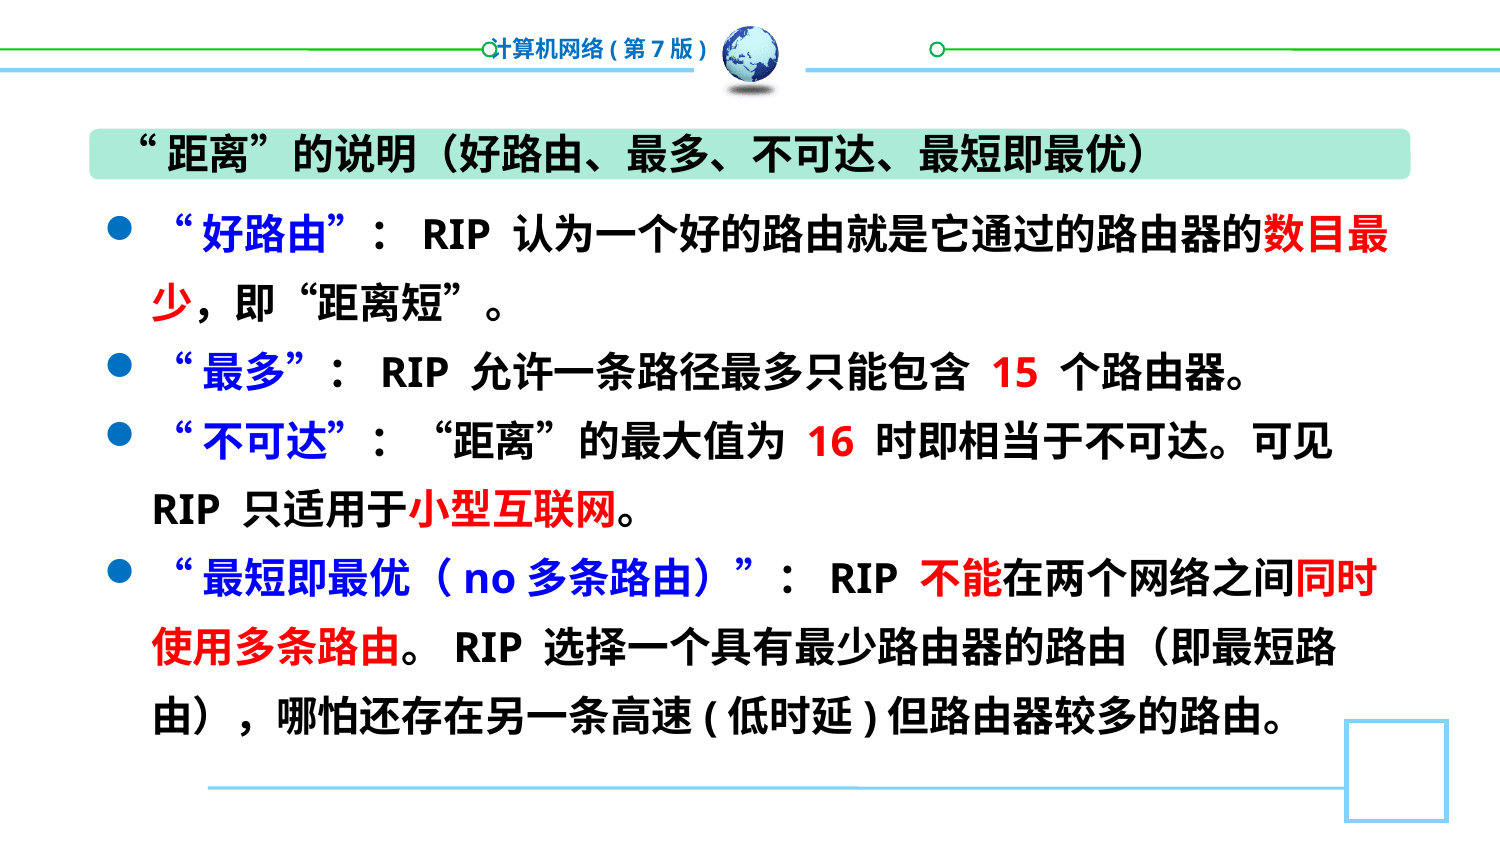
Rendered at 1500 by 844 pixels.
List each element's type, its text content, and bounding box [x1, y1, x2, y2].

text_box [89, 128, 100, 180]
picture [720, 24, 780, 100]
text_box “好路由”：RIP 认为一个好的路由就是它通过的路由器的数目最少，即“距离短”。 “最多”：RIP 允许一条路径最多只能包含 15 个路由器。 “不可达”：“距离”的最大值为 16 时即相当于不可达。可见 RIP 只适用于小型互联网。 “最短即最优（no多条路由）”：RIP 不能在两个网络之间同时使用多条路由。RIP 选择一个具有最少路由器的路由（即最短路由），哪怕还存在另一条高速(低时延)但路由器较多的路由。 [89, 182, 1433, 747]
text_box “距离”的说明（好路由、最多、不可达、最短即最优） [100, 120, 1184, 182]
text_box [1184, 128, 1411, 180]
